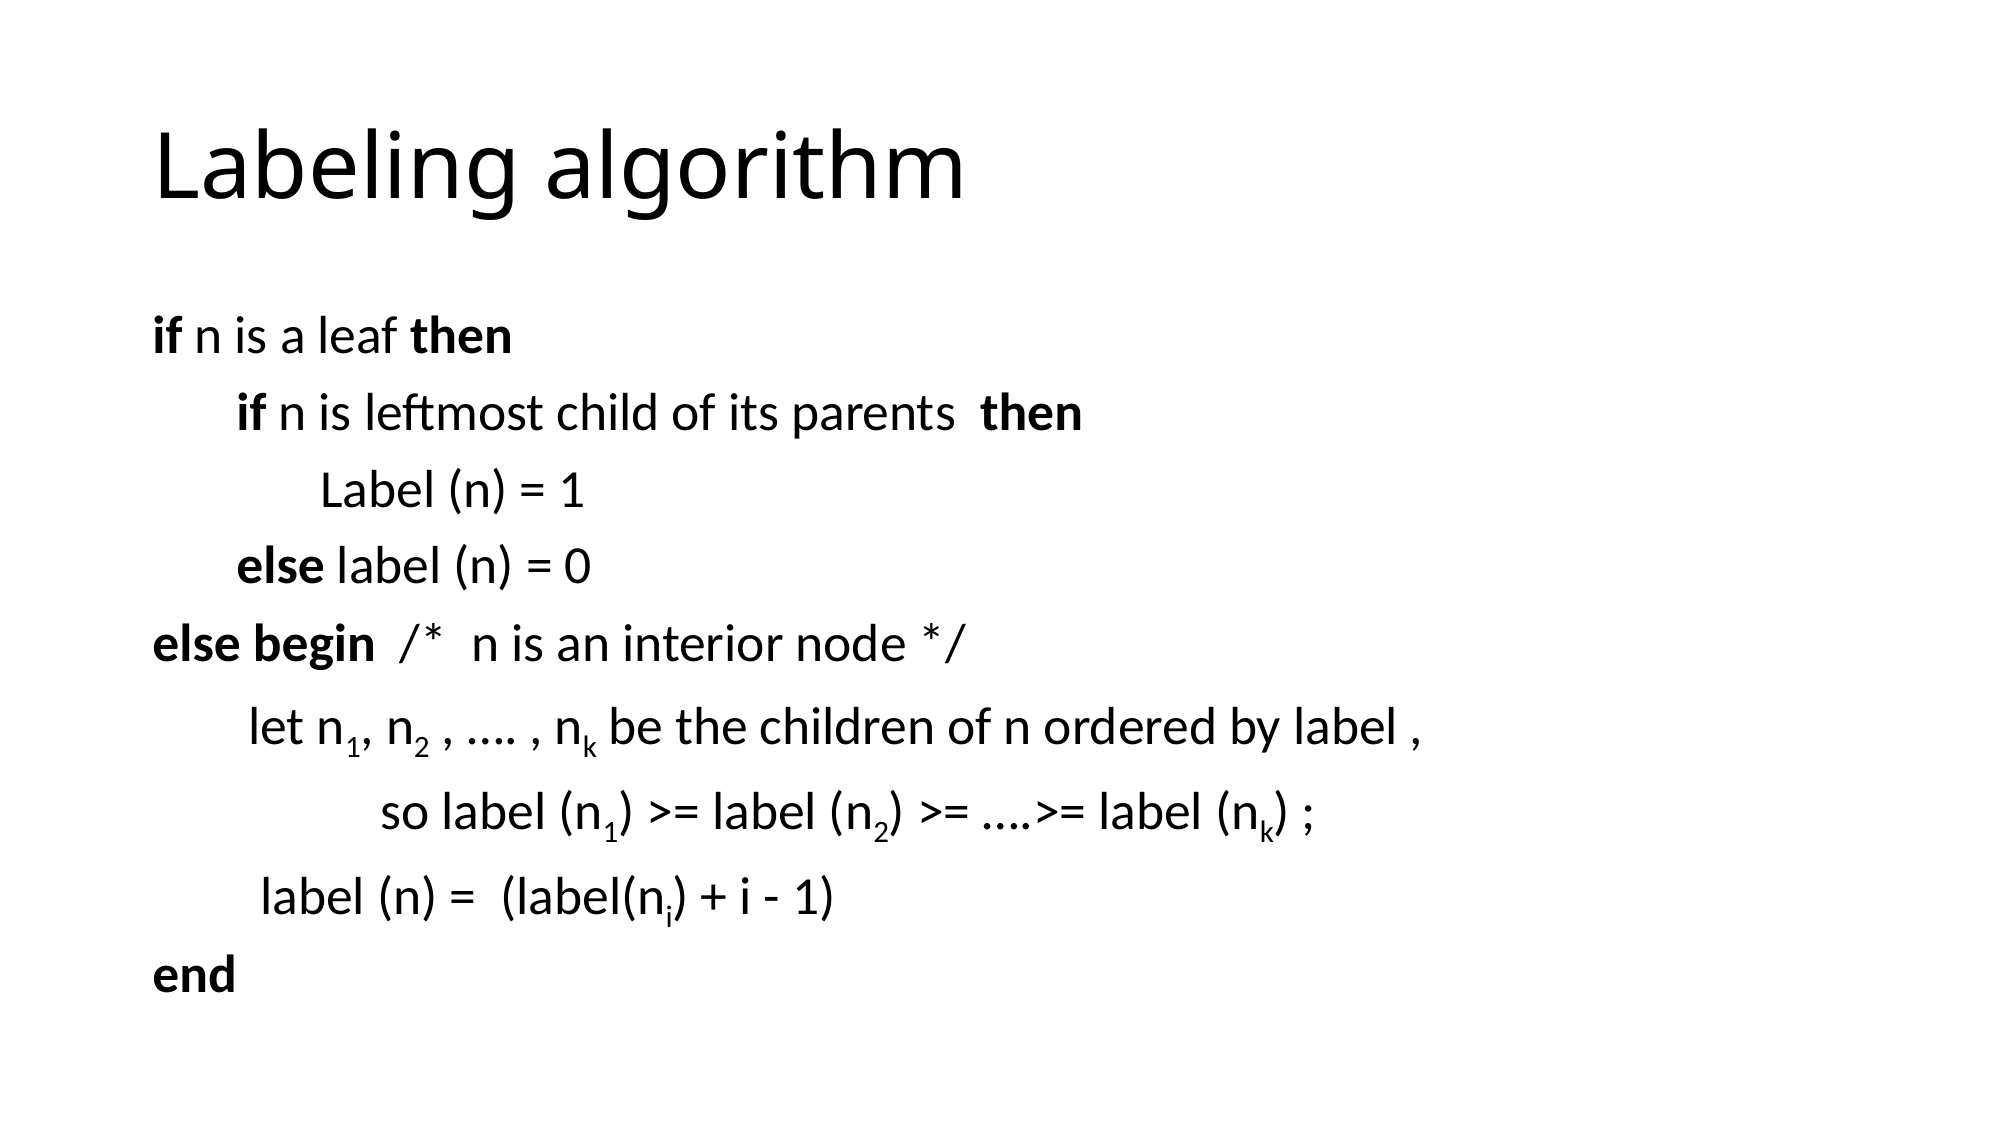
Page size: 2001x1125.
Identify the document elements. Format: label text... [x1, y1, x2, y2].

title Labeling algorithm [137, 59, 1863, 278]
